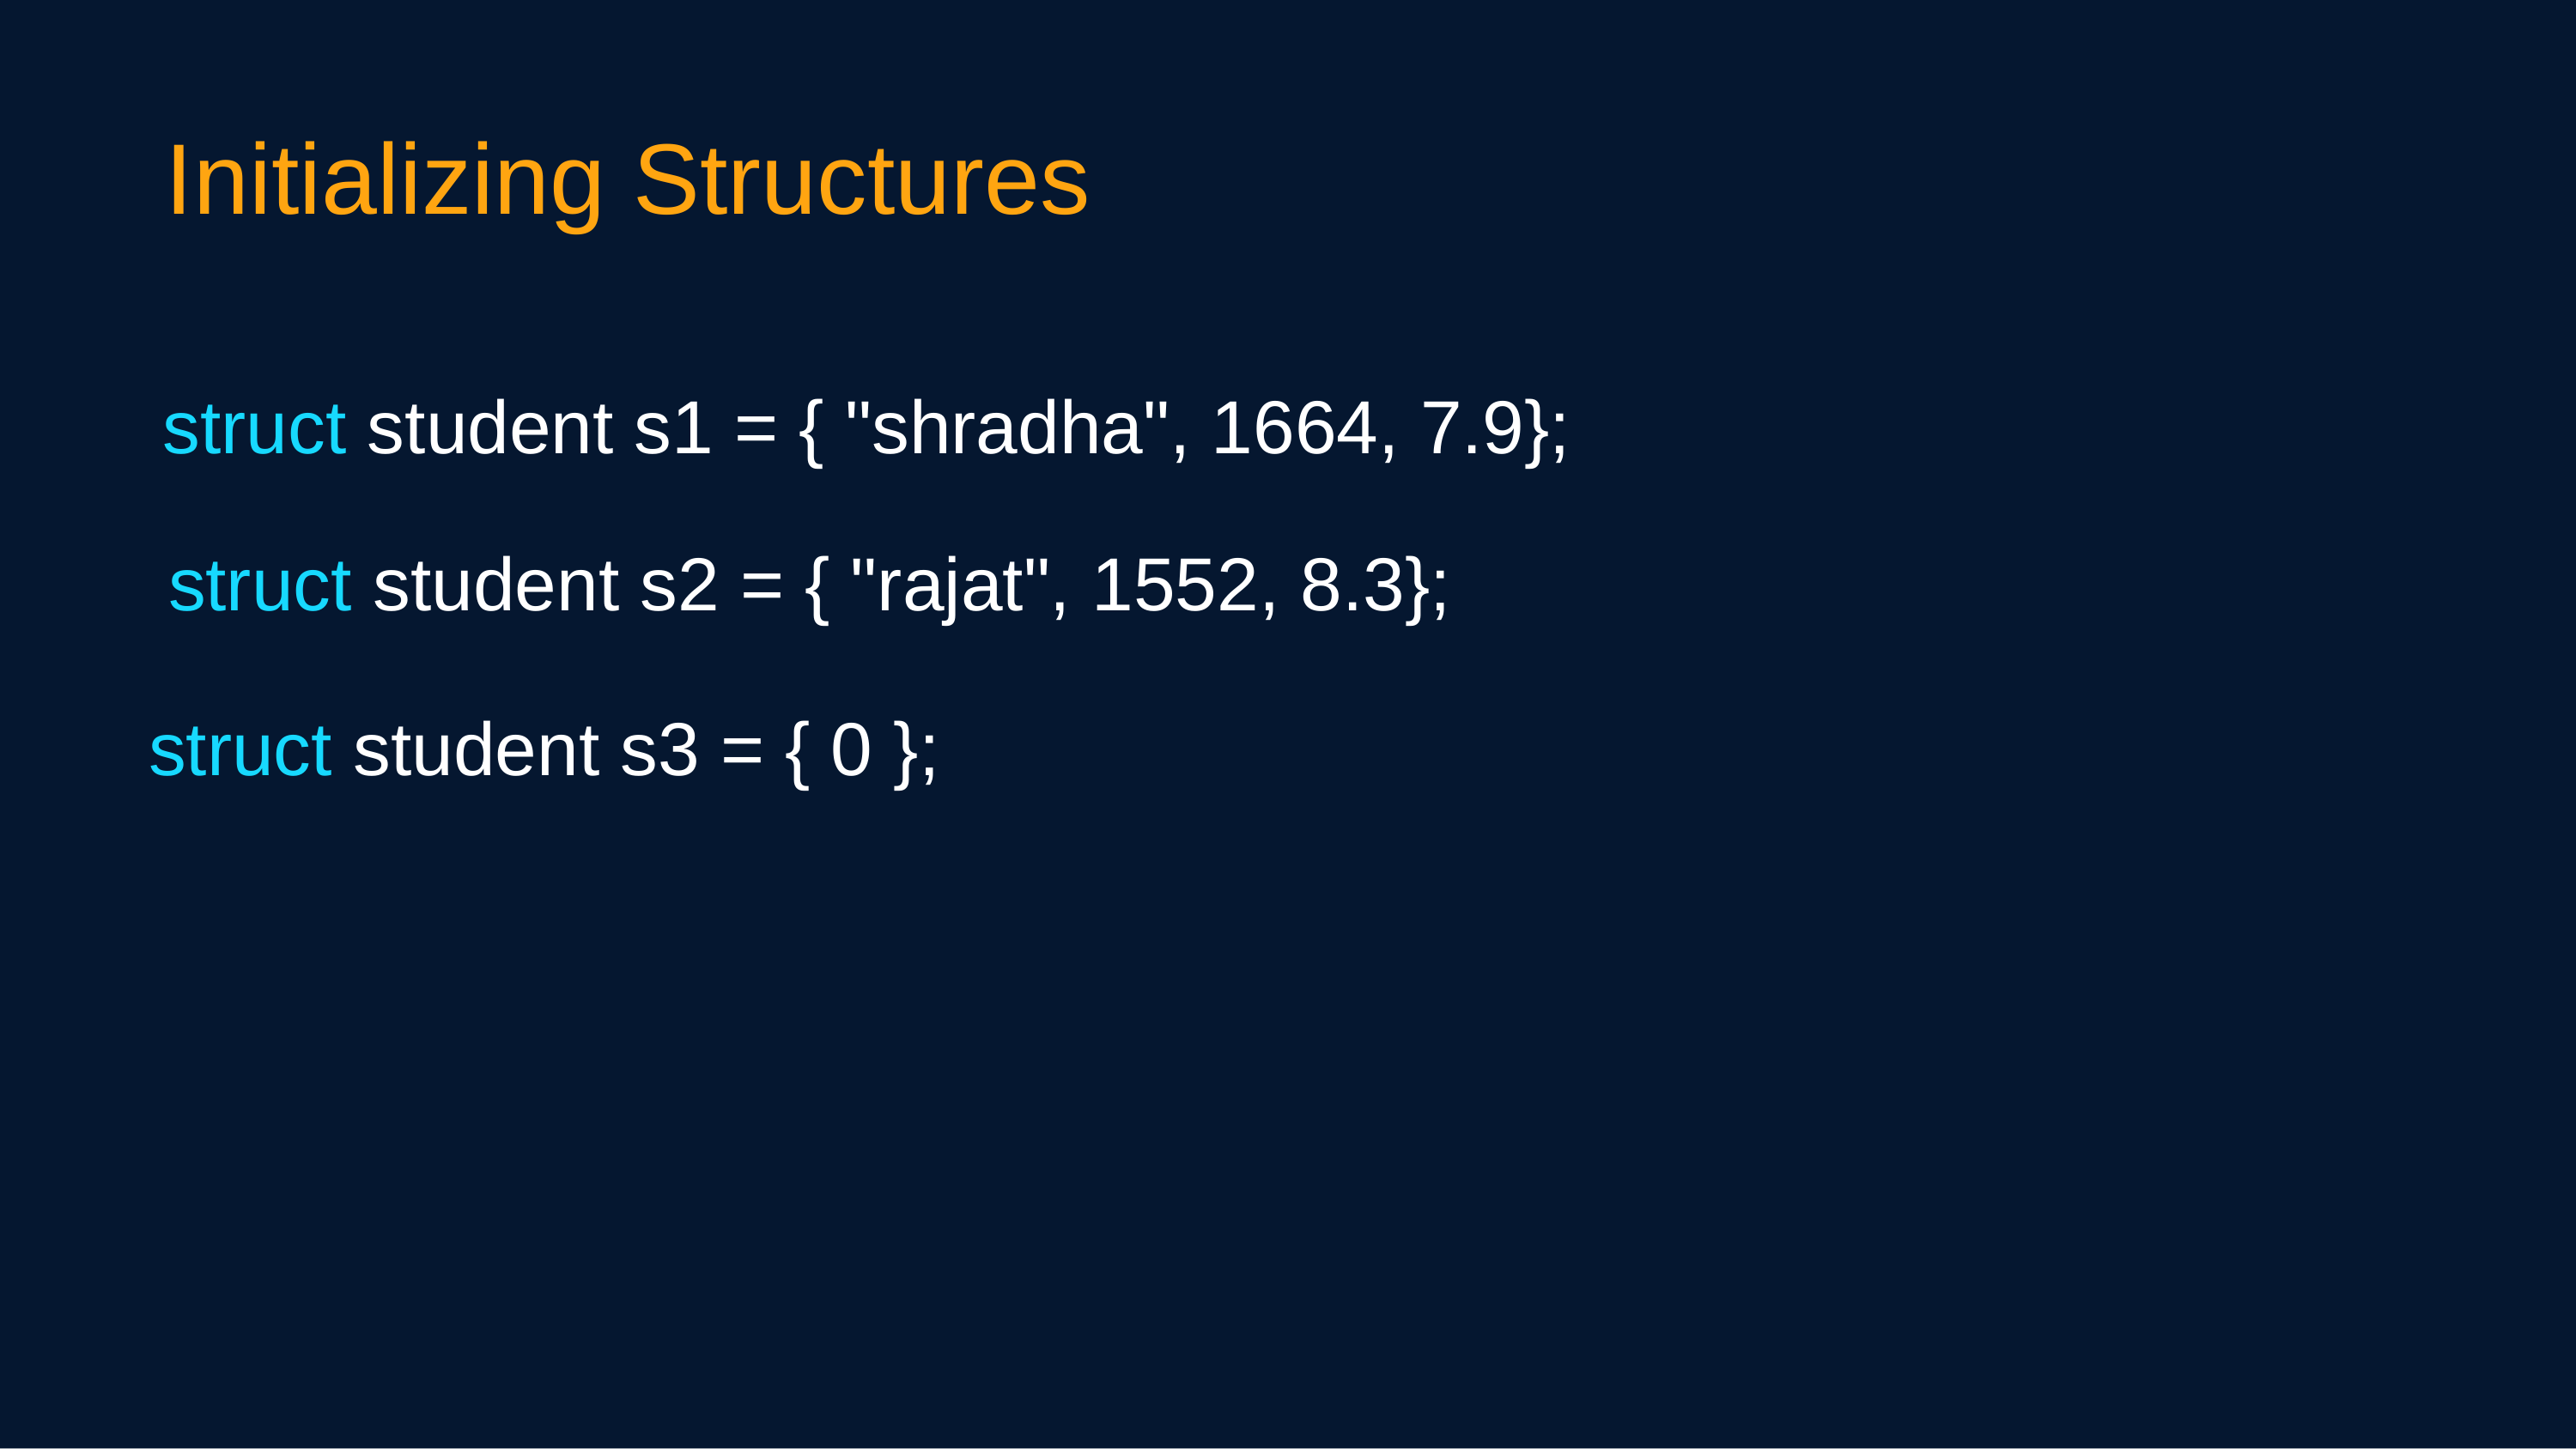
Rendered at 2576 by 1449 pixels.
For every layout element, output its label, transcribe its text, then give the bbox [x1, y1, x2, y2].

text_box struct student s1 = { "shradha", 1664, 7.9}; [162, 378, 1573, 469]
text_box [0, 0, 2576, 1449]
text_box Initializing Structures [165, 113, 1092, 234]
text_box struct student s3 = { 0 }; [149, 700, 941, 791]
text_box struct student s2 = { "rajat", 1552, 8.3}; [168, 536, 1453, 627]
